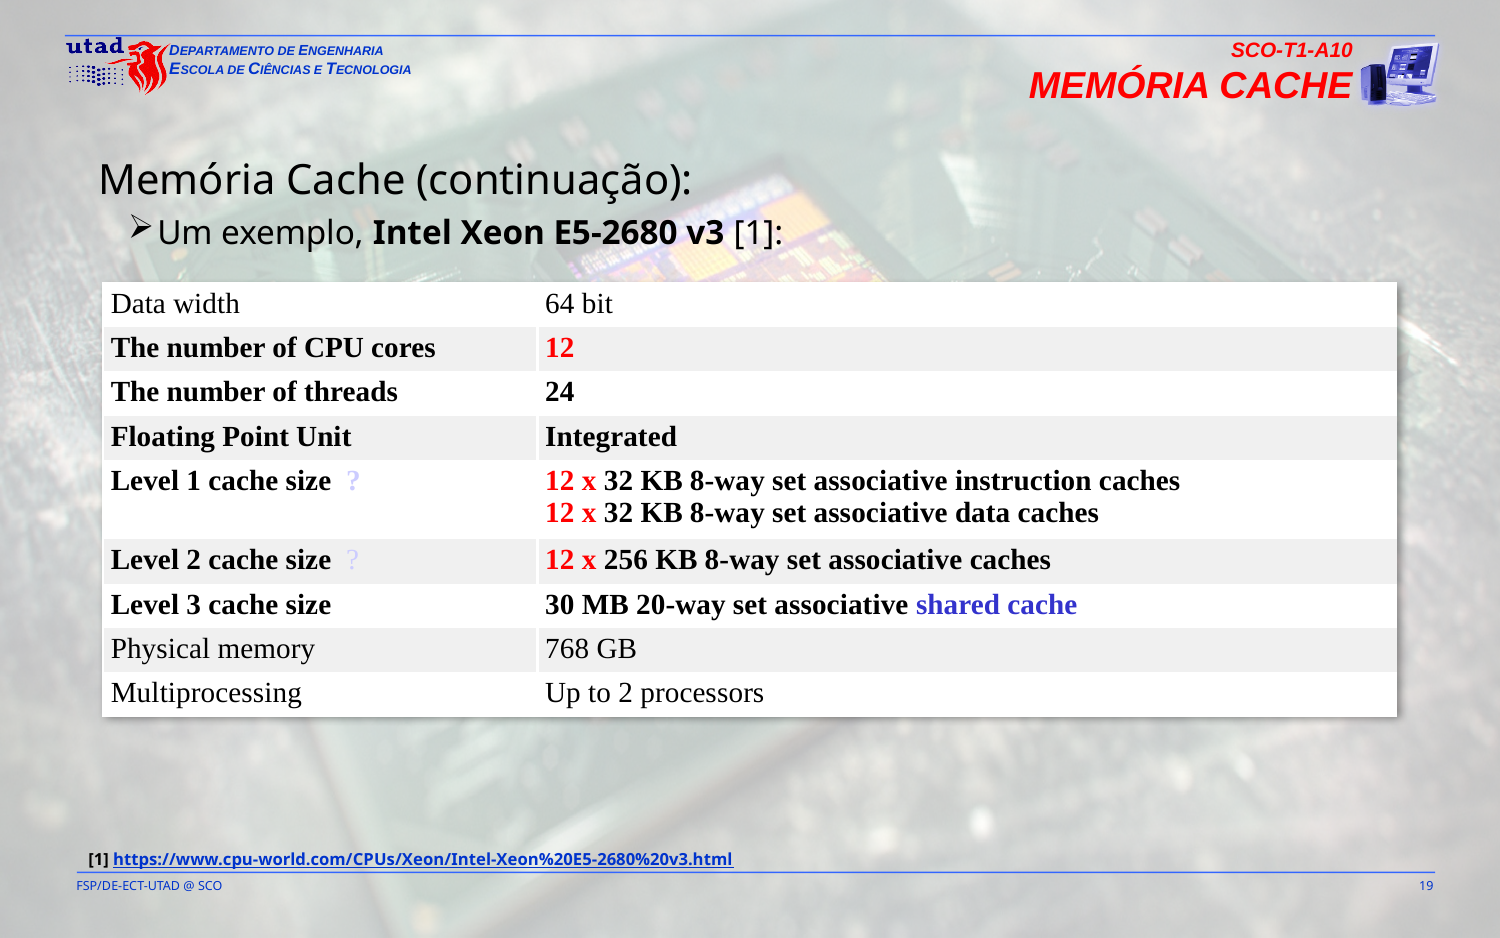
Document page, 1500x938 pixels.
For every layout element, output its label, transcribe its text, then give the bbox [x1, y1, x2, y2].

table_cell Level 2 cache size ? [104, 539, 536, 584]
table_cell 12 [539, 327, 1397, 371]
table_cell 30 MB 20-way set associative shared cache [539, 584, 1397, 628]
text_box Memória Cache (continuação): Um exemplo, Intel Xeon E5-2680 v3 [1]: [88, 138, 1471, 257]
table_cell Level 3 cache size [104, 584, 536, 628]
table_cell 12 x 256 KB 8-way set associative caches [539, 539, 1397, 584]
table_cell Level 1 cache size ? [104, 460, 536, 539]
table_header 64 bit [539, 282, 1397, 327]
picture [1352, 33, 1447, 115]
table_cell Up to 2 processors [539, 672, 1397, 717]
table_cell The number of threads [104, 371, 536, 416]
text_box [1] https://www.cpu-world.com/CPUs/Xeon/Intel-Xeon%20E5-2680%20v3.html [76, 842, 1436, 878]
table_cell 24 [539, 371, 1397, 416]
table_cell 12 x 32 KB 8-way set associative instruction caches 12 x 32 KB 8-way set associative data caches [539, 460, 1397, 539]
table_cell Floating Point Unit [104, 416, 536, 460]
table_header Data width [104, 282, 536, 327]
table_cell Integrated [539, 416, 1397, 460]
table_cell The number of CPU cores [104, 327, 536, 371]
table_cell 768 GB [539, 628, 1397, 672]
title SCO-T1-A10 Memória Cache [493, 30, 1365, 100]
table_cell Physical memory [104, 628, 536, 672]
table_cell Multiprocessing [104, 672, 536, 717]
picture [64, 35, 172, 97]
